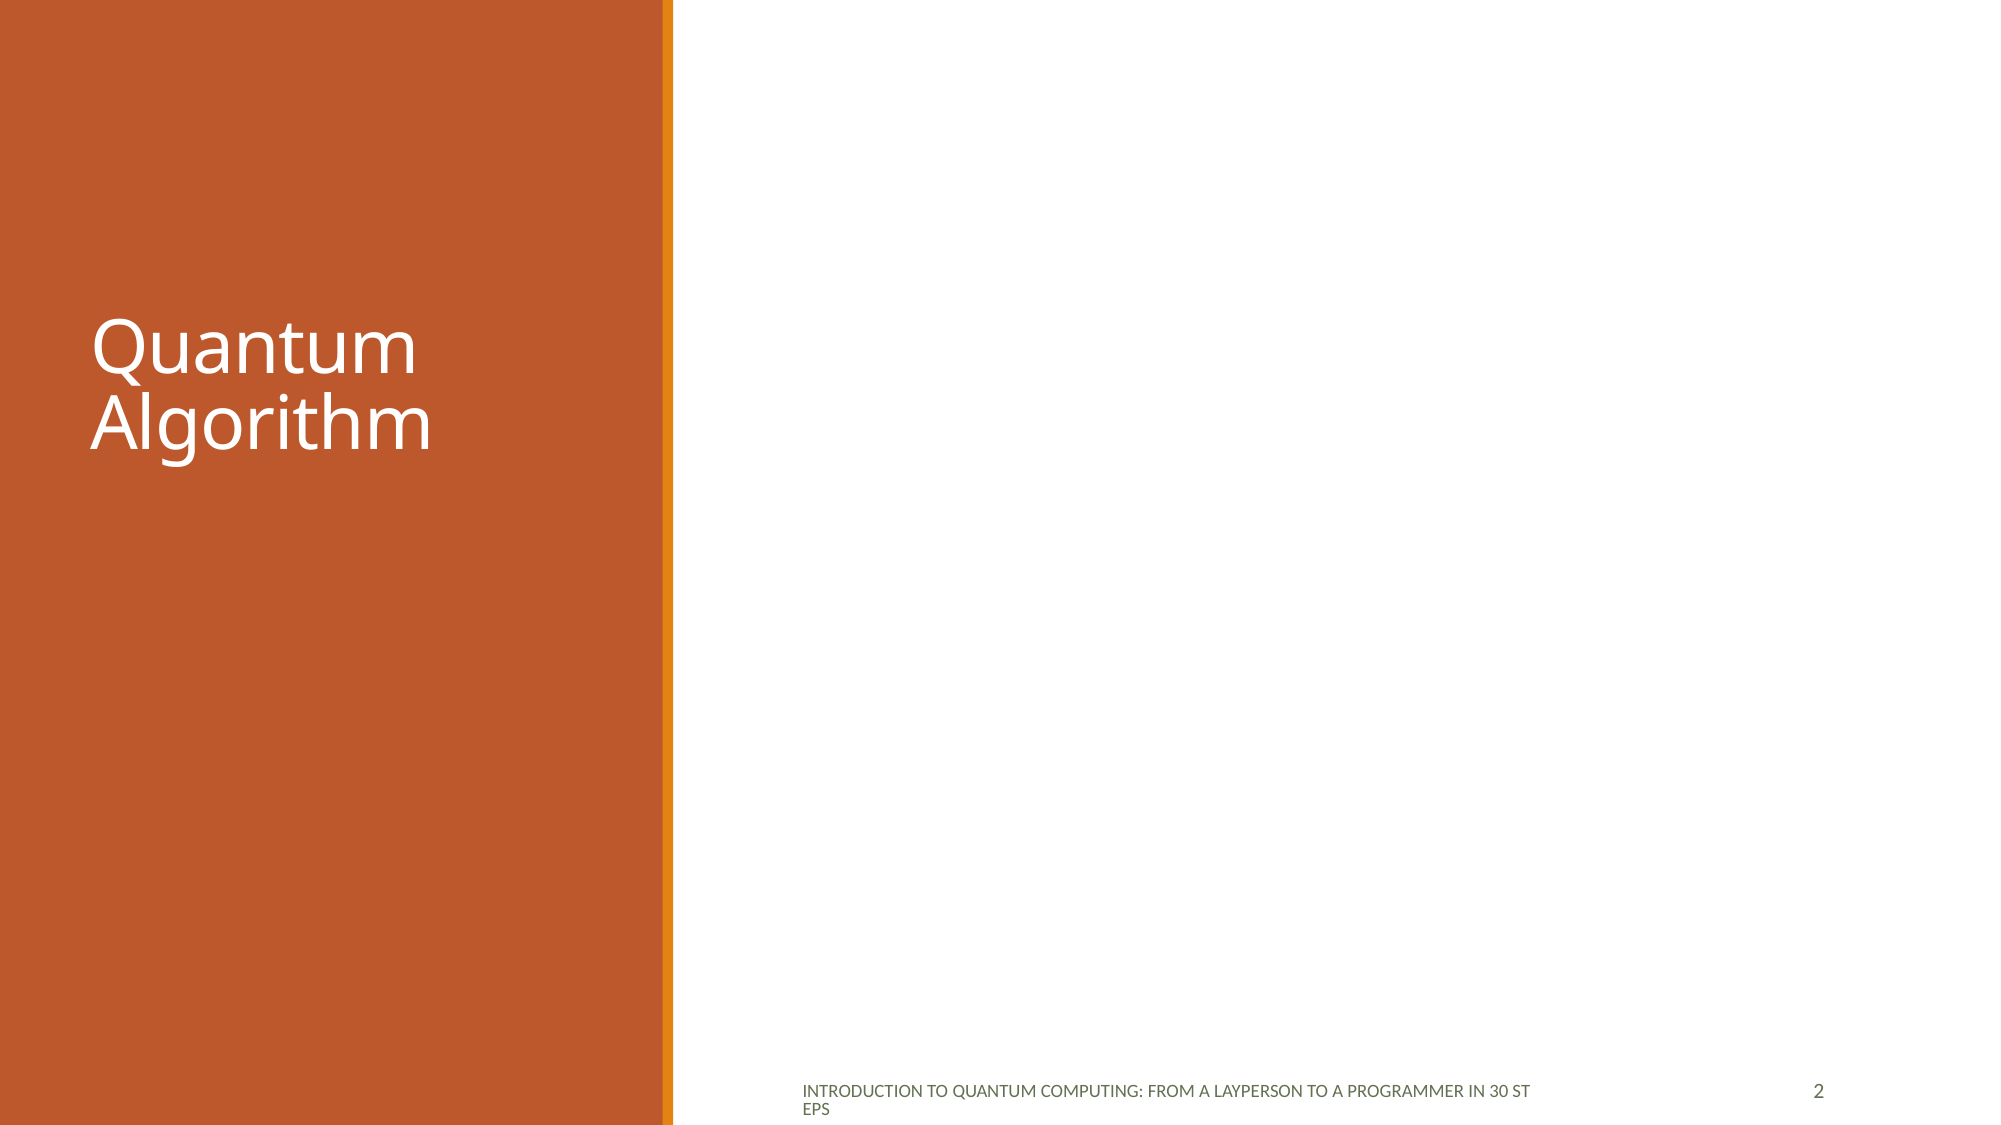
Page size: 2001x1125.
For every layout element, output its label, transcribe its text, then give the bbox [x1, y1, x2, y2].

title Quantum Algorithm [75, 97, 600, 473]
slide_number 2 [1624, 1059, 1840, 1120]
footer Introduction to Quantum Computing: From a Layperson to a Programmer in 30 Steps [787, 1059, 1550, 1120]
